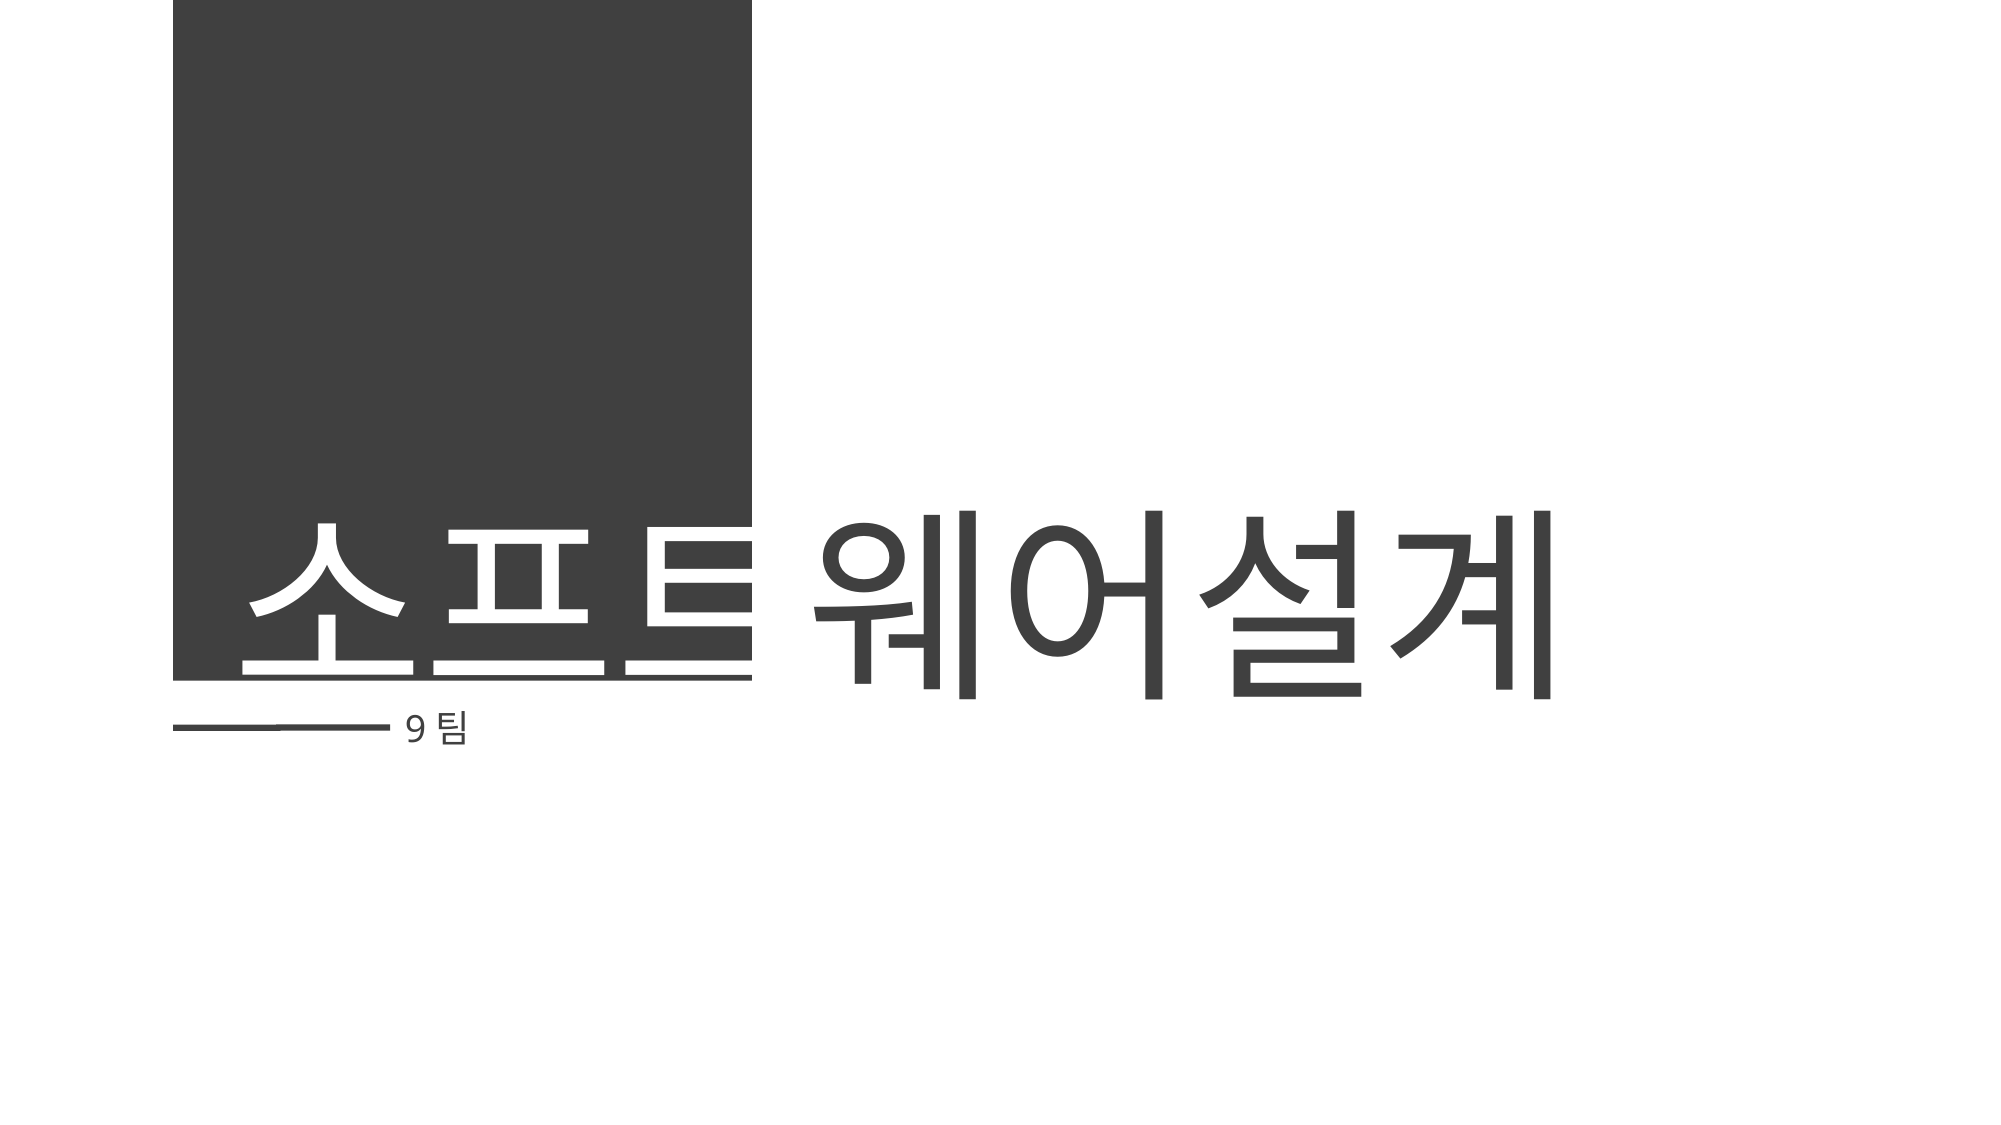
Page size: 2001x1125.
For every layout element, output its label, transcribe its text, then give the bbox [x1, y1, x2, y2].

text_box 9팀 [390, 733, 485, 758]
text_box [172, 0, 753, 682]
text_box 소프트웨어설계 [217, 468, 1588, 733]
